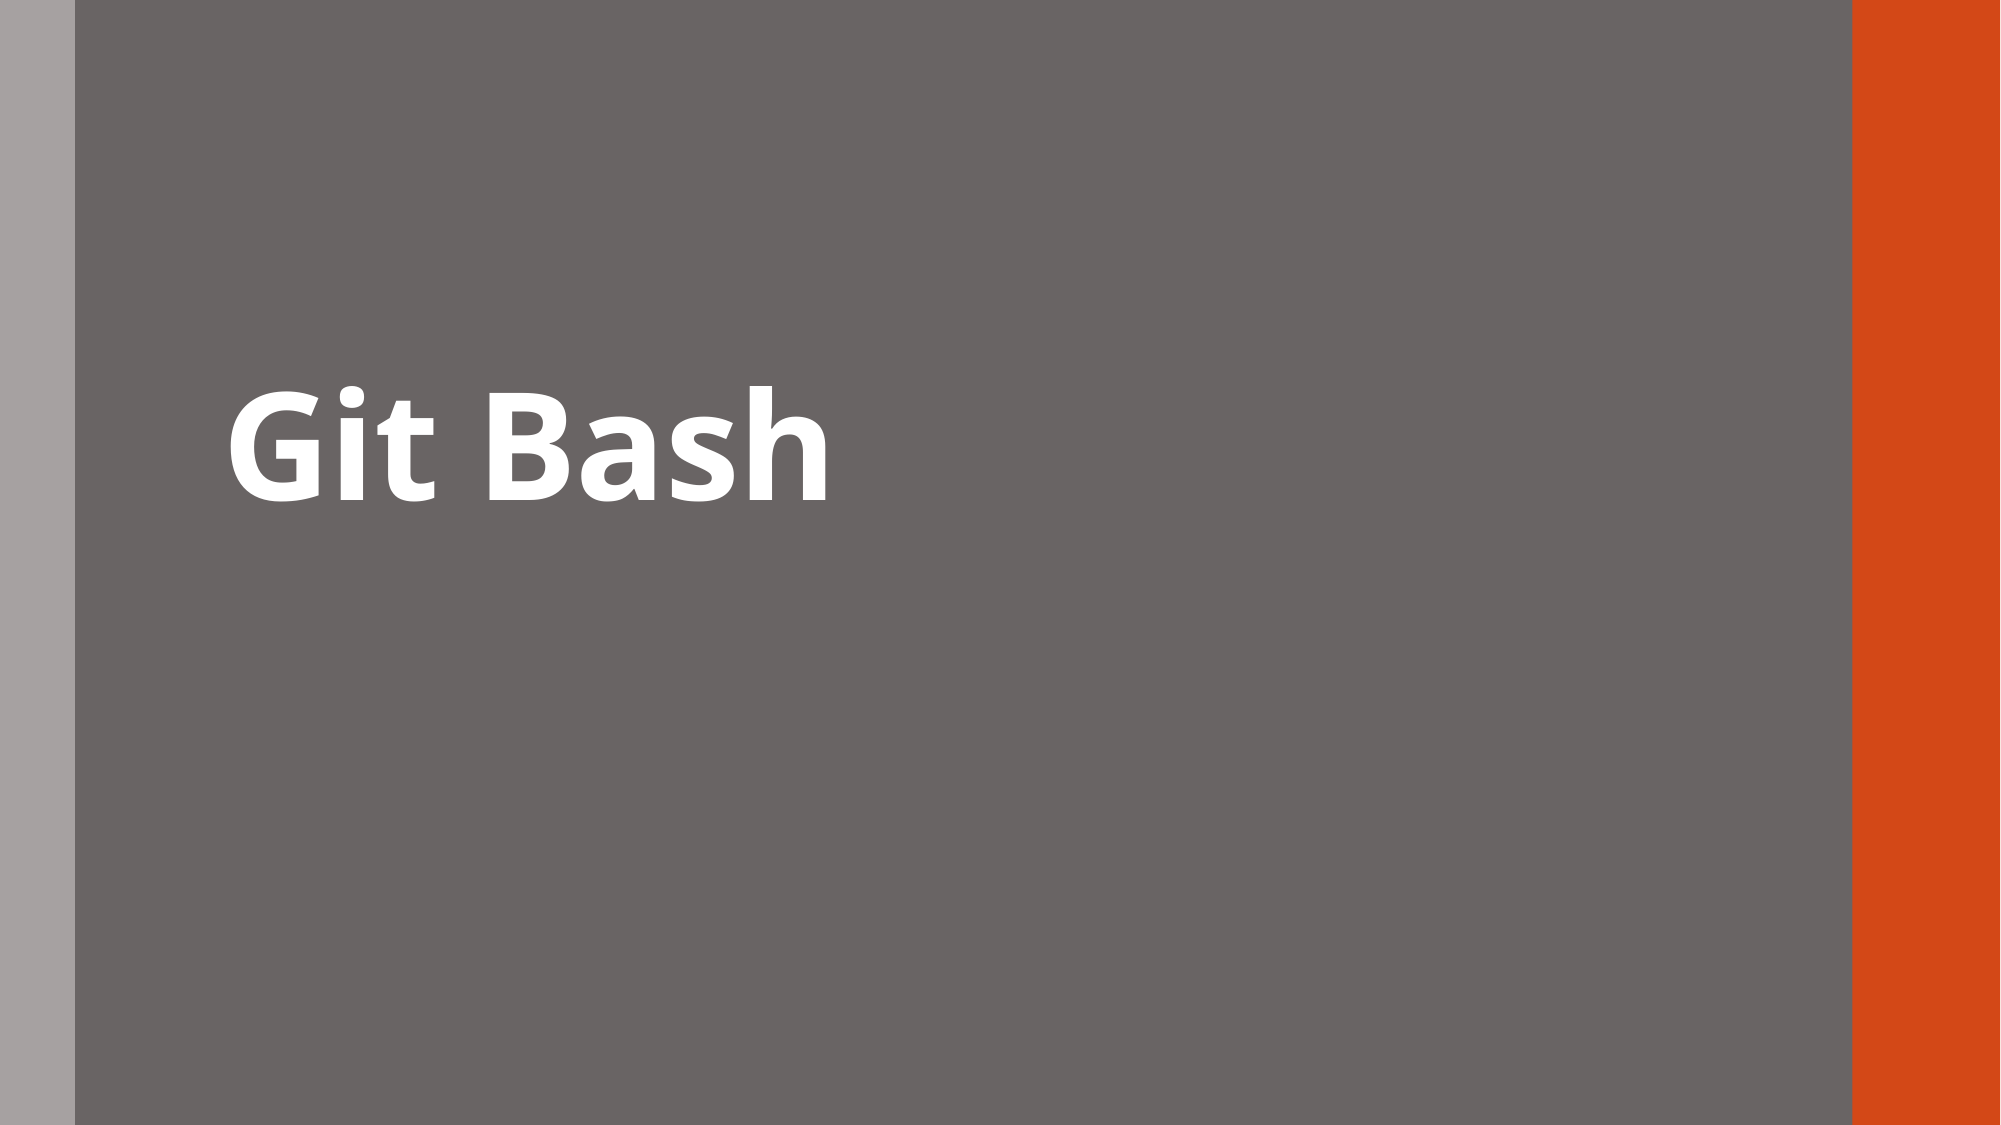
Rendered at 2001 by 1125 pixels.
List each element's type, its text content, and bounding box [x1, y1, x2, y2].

title Git Bash [206, 124, 1752, 788]
